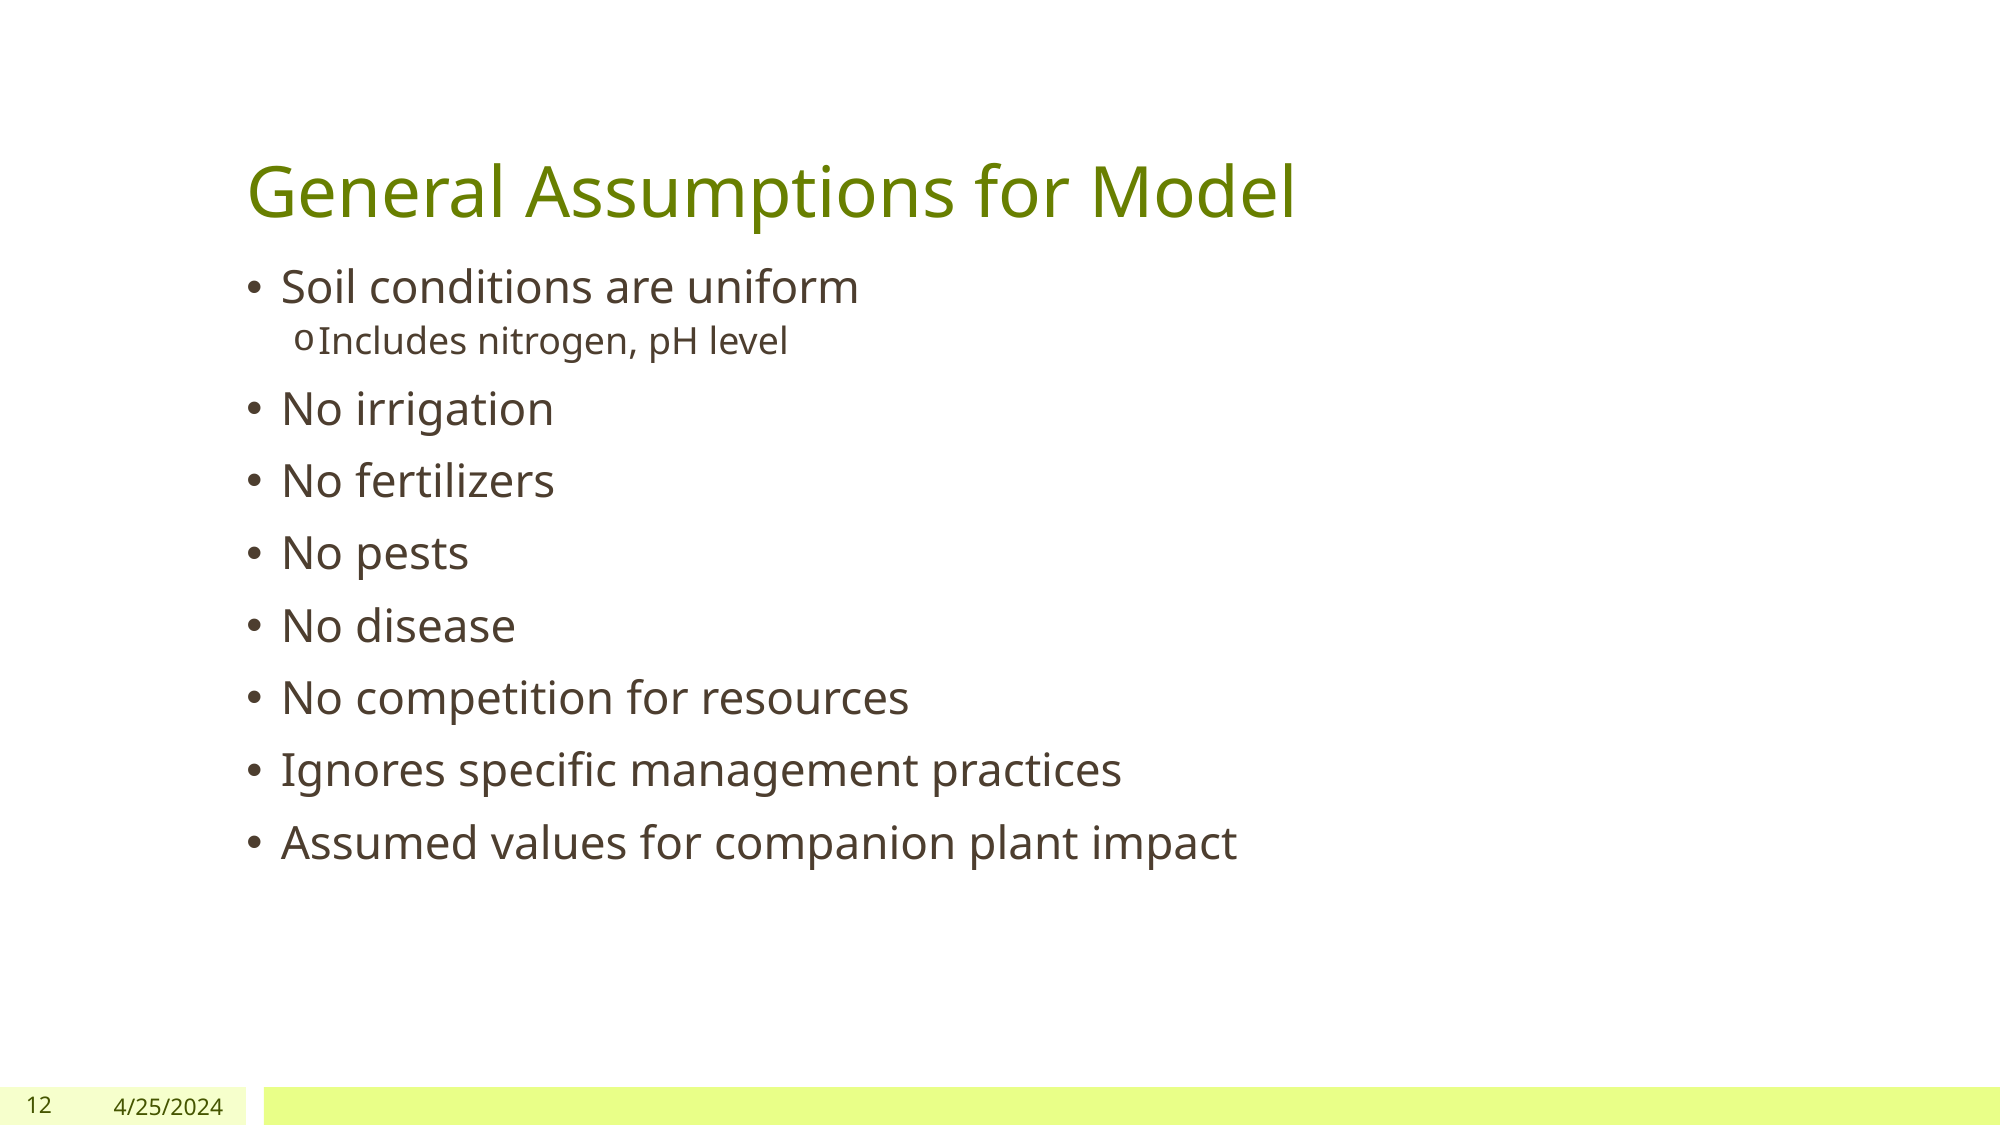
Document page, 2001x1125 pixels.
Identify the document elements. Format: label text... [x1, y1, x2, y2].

title General Assumptions for Model [231, 45, 1769, 240]
list Soil conditions are uniform Includes nitrogen, pH level No irrigation No fertilizers No pests No disease No competition for resources Ignores specific management practices Assumed values for companion plant impact [231, 256, 1769, 1015]
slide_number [74, 1087, 239, 1125]
slide_number 12 [0, 1087, 68, 1125]
